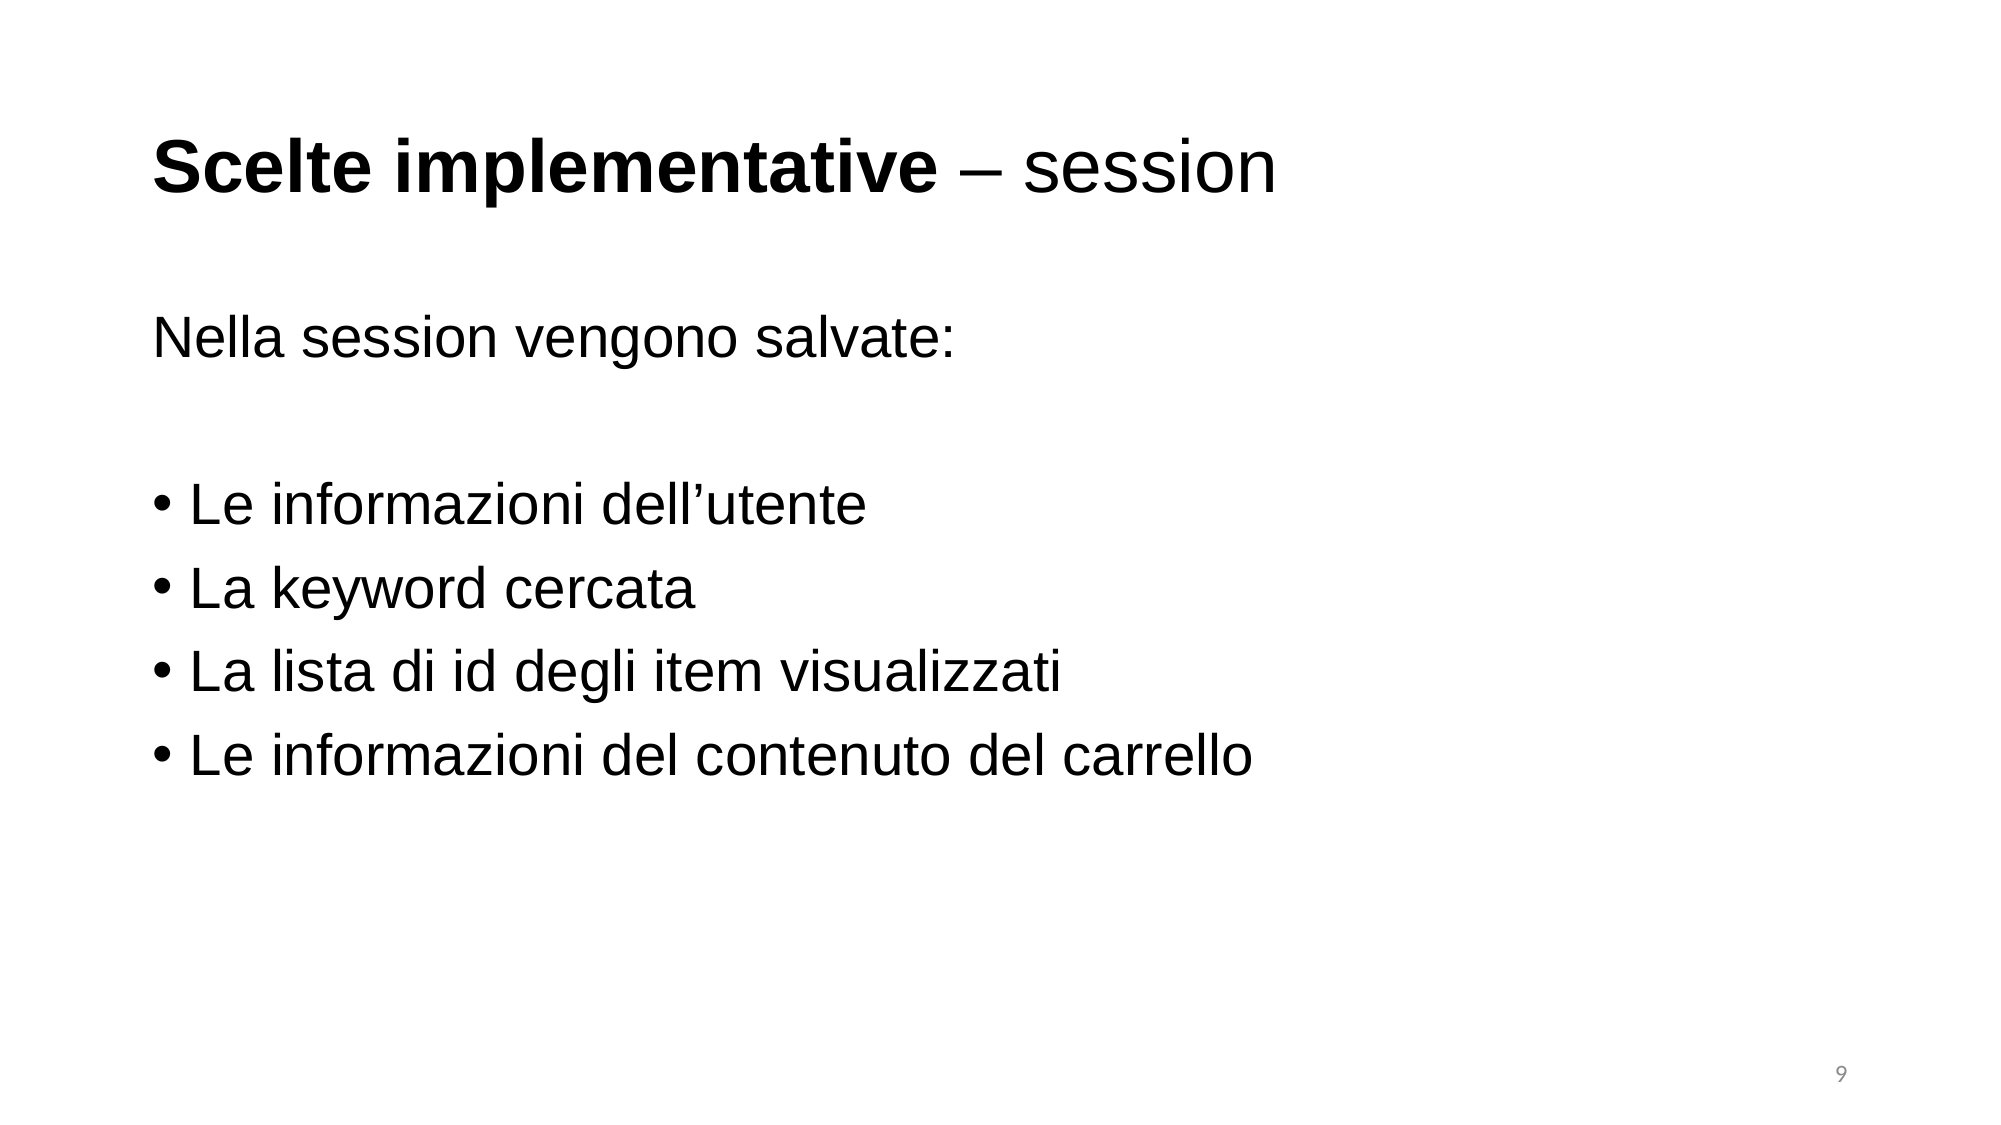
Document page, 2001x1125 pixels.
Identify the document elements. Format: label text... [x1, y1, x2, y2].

text_box 9 [1412, 1042, 1863, 1103]
text_box Scelte implementative – session [137, 59, 1863, 278]
text_box Nella session vengono salvate: Le informazioni dell’utente La keyword cercata La lista di id degli item visualizzati Le informazioni del contenuto del carrello [137, 299, 1863, 1013]
